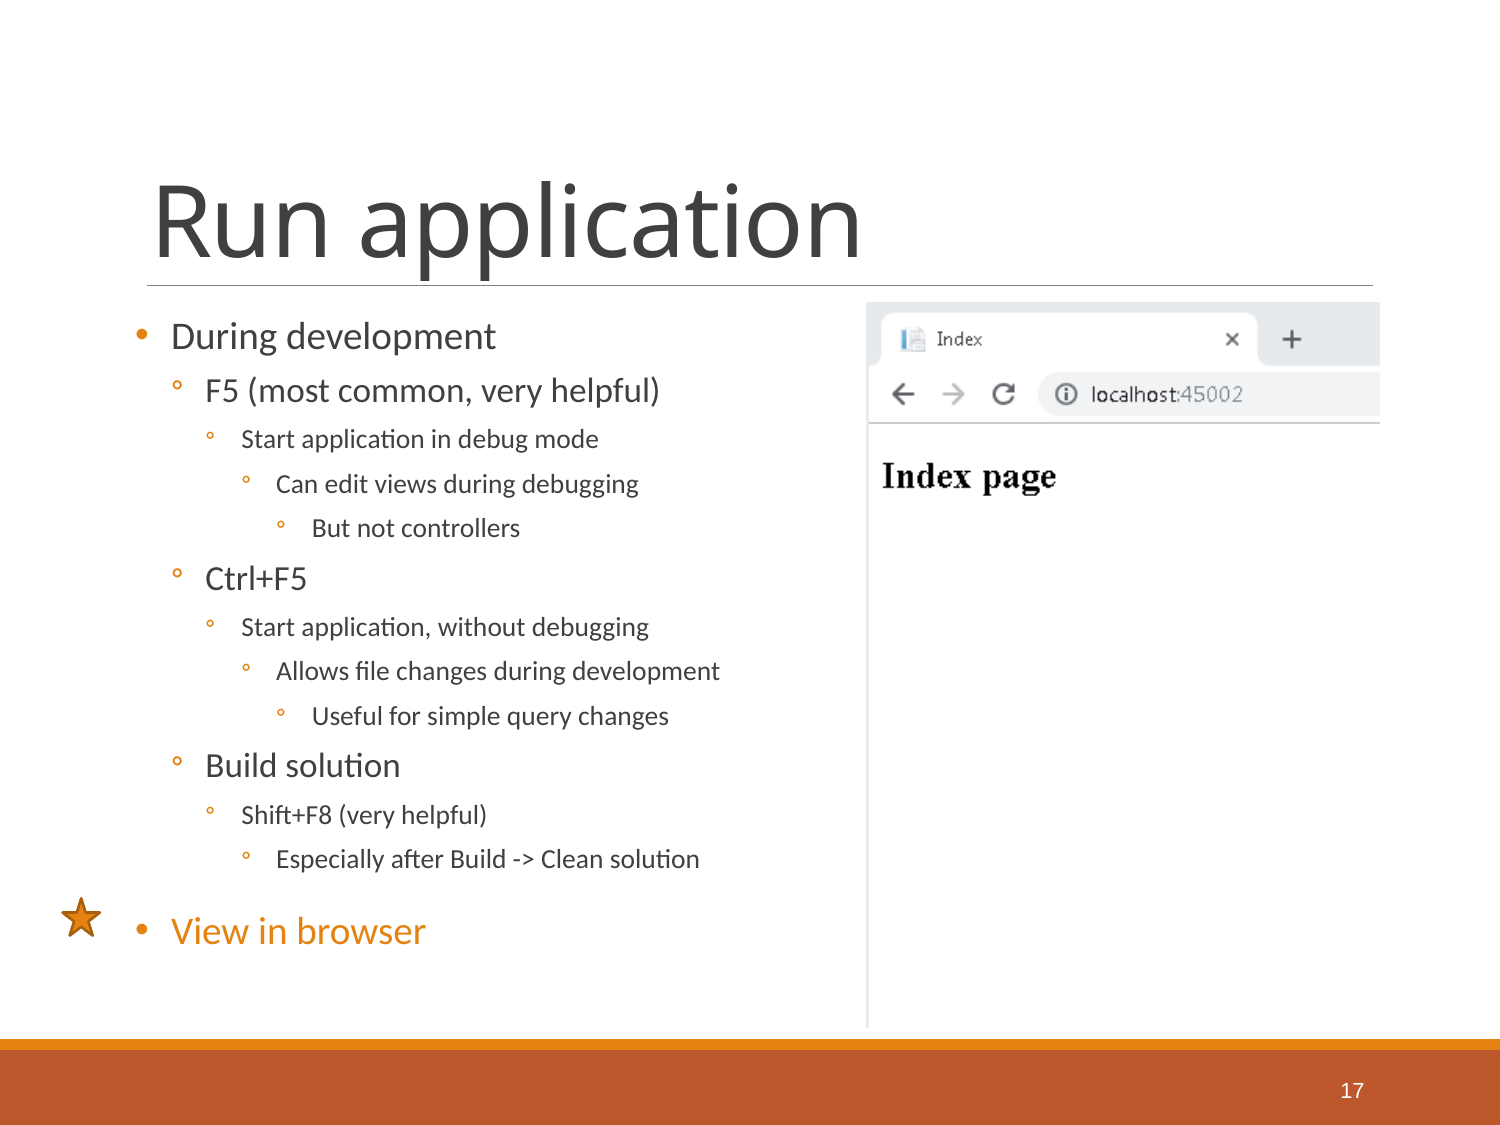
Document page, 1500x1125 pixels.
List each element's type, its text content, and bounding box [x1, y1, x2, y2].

picture [866, 302, 1380, 1029]
slide_number 17 [1218, 1059, 1380, 1120]
list During development F5 (most common, very helpful) Start application in debug mode Can edit views during debugging But not controllers Ctrl+F5 Start application, without debugging Allows file changes during development Useful for simple query changes Build solution Shift+F8 (very helpful) Especially after Build -> Clean solution View in browser [135, 302, 850, 963]
text_box [61, 896, 102, 937]
title Run application [135, 47, 1373, 285]
